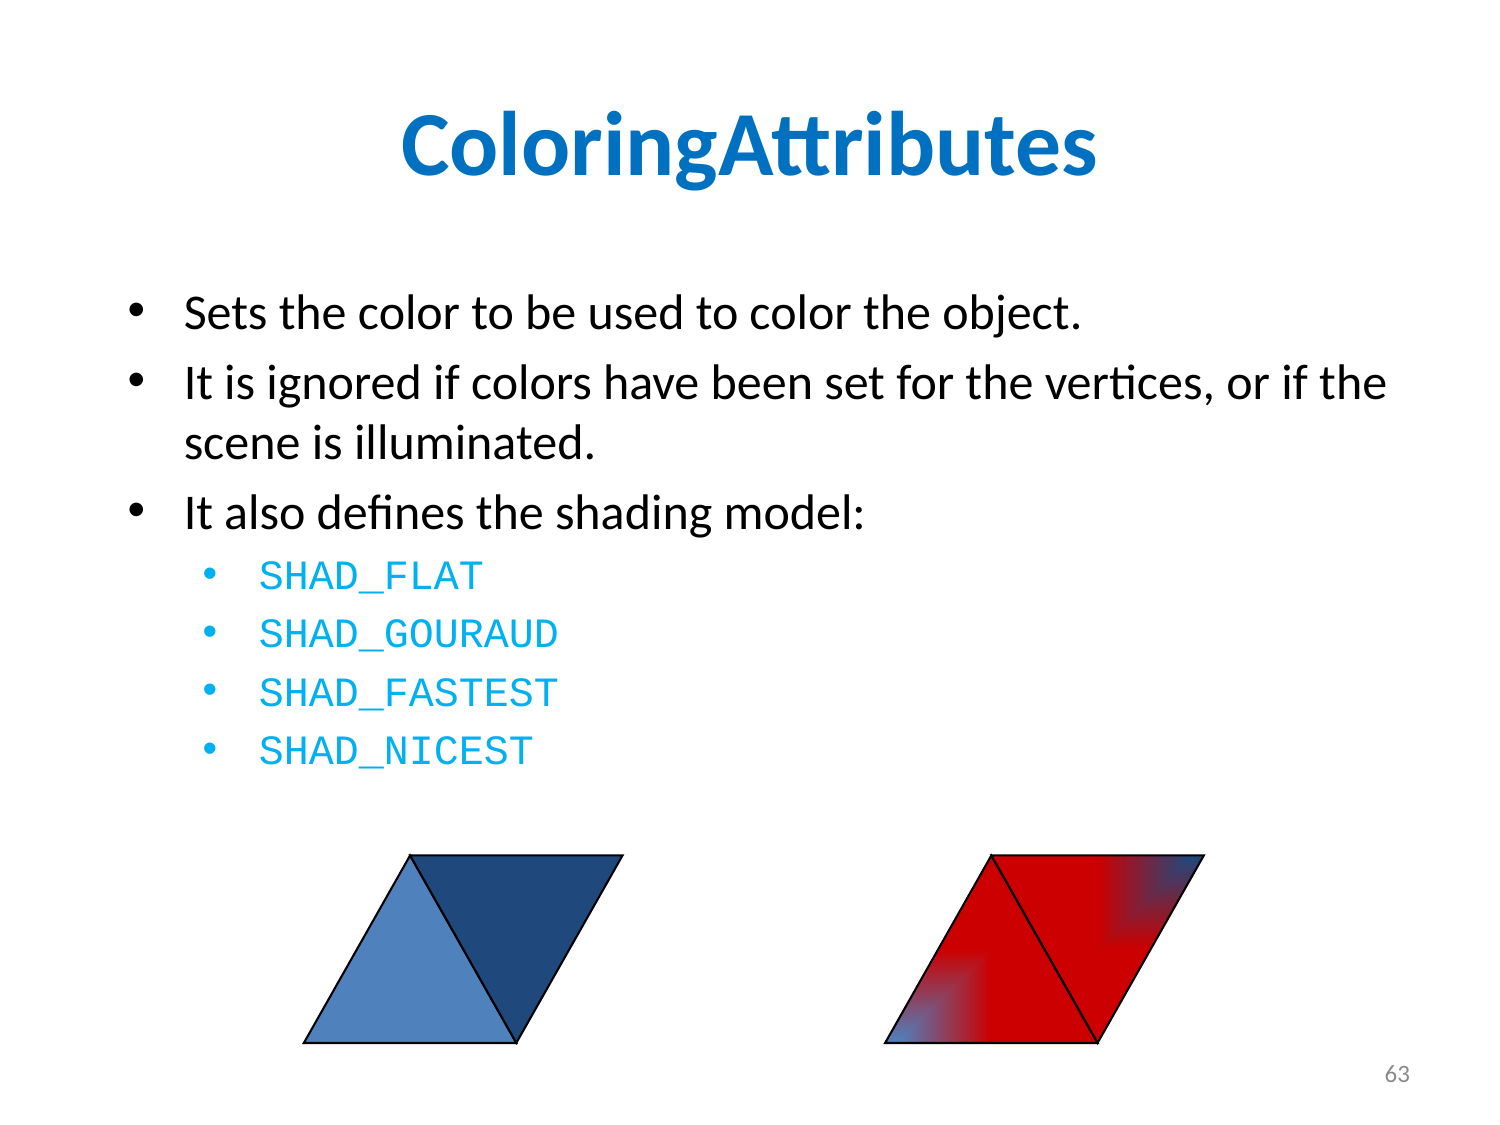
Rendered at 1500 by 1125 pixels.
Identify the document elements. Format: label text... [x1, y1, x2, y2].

text_box [991, 855, 1204, 1043]
text_box [303, 855, 515, 1043]
text_box [885, 856, 1097, 1043]
slide_number 63 [1074, 1042, 1425, 1103]
text_box [410, 855, 623, 1043]
title ColoringAttributes [75, 45, 1425, 233]
text_box Sets the color to be used to color the object. It is ignored if colors have been set for the vertices, or if the scene is illuminated. It also defines the shading model: SHAD_FLAT SHAD_GOURAUD SHAD_FASTEST SHAD_NICEST [112, 271, 1465, 1020]
